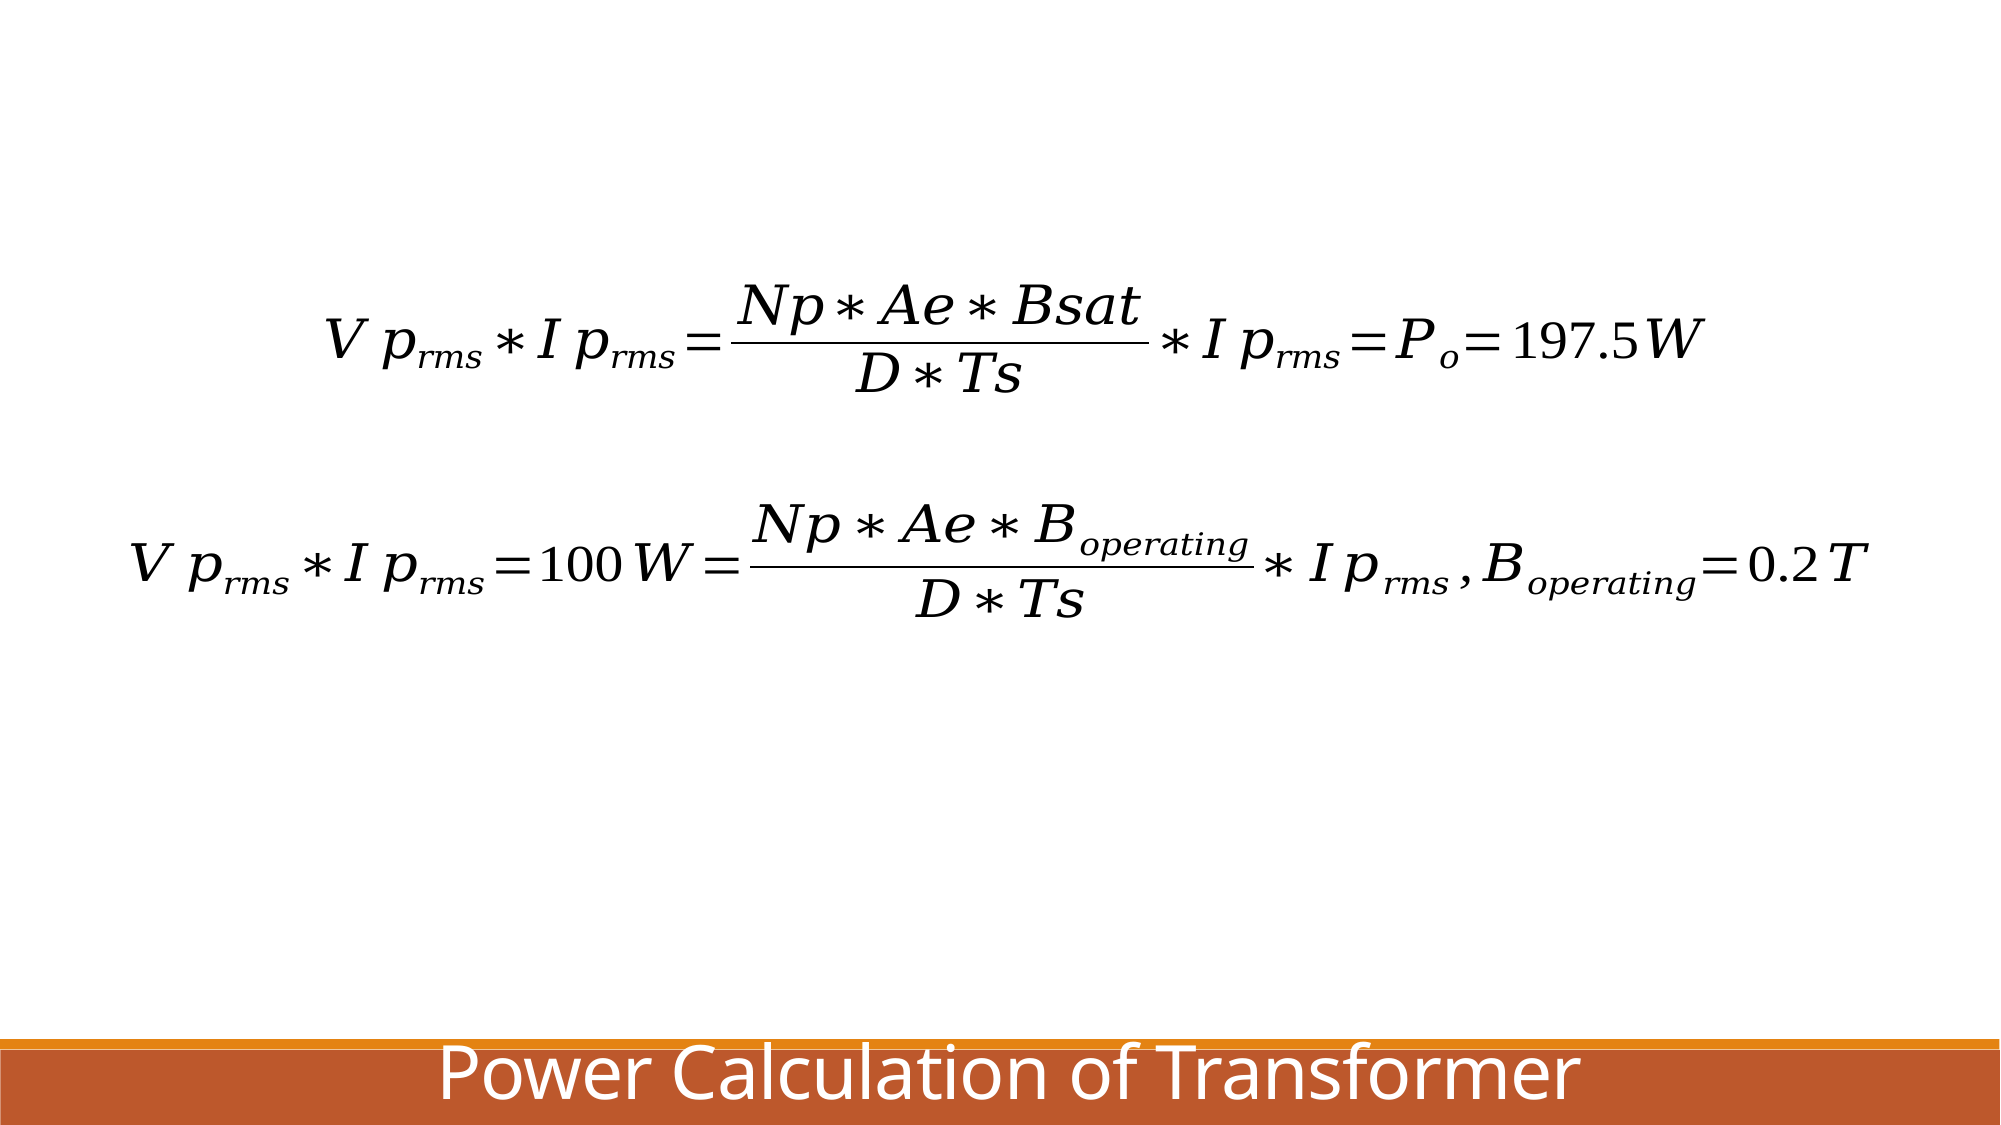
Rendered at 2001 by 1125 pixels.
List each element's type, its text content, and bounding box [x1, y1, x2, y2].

text_box Power Calculation of Transformer [179, 1030, 1839, 1096]
